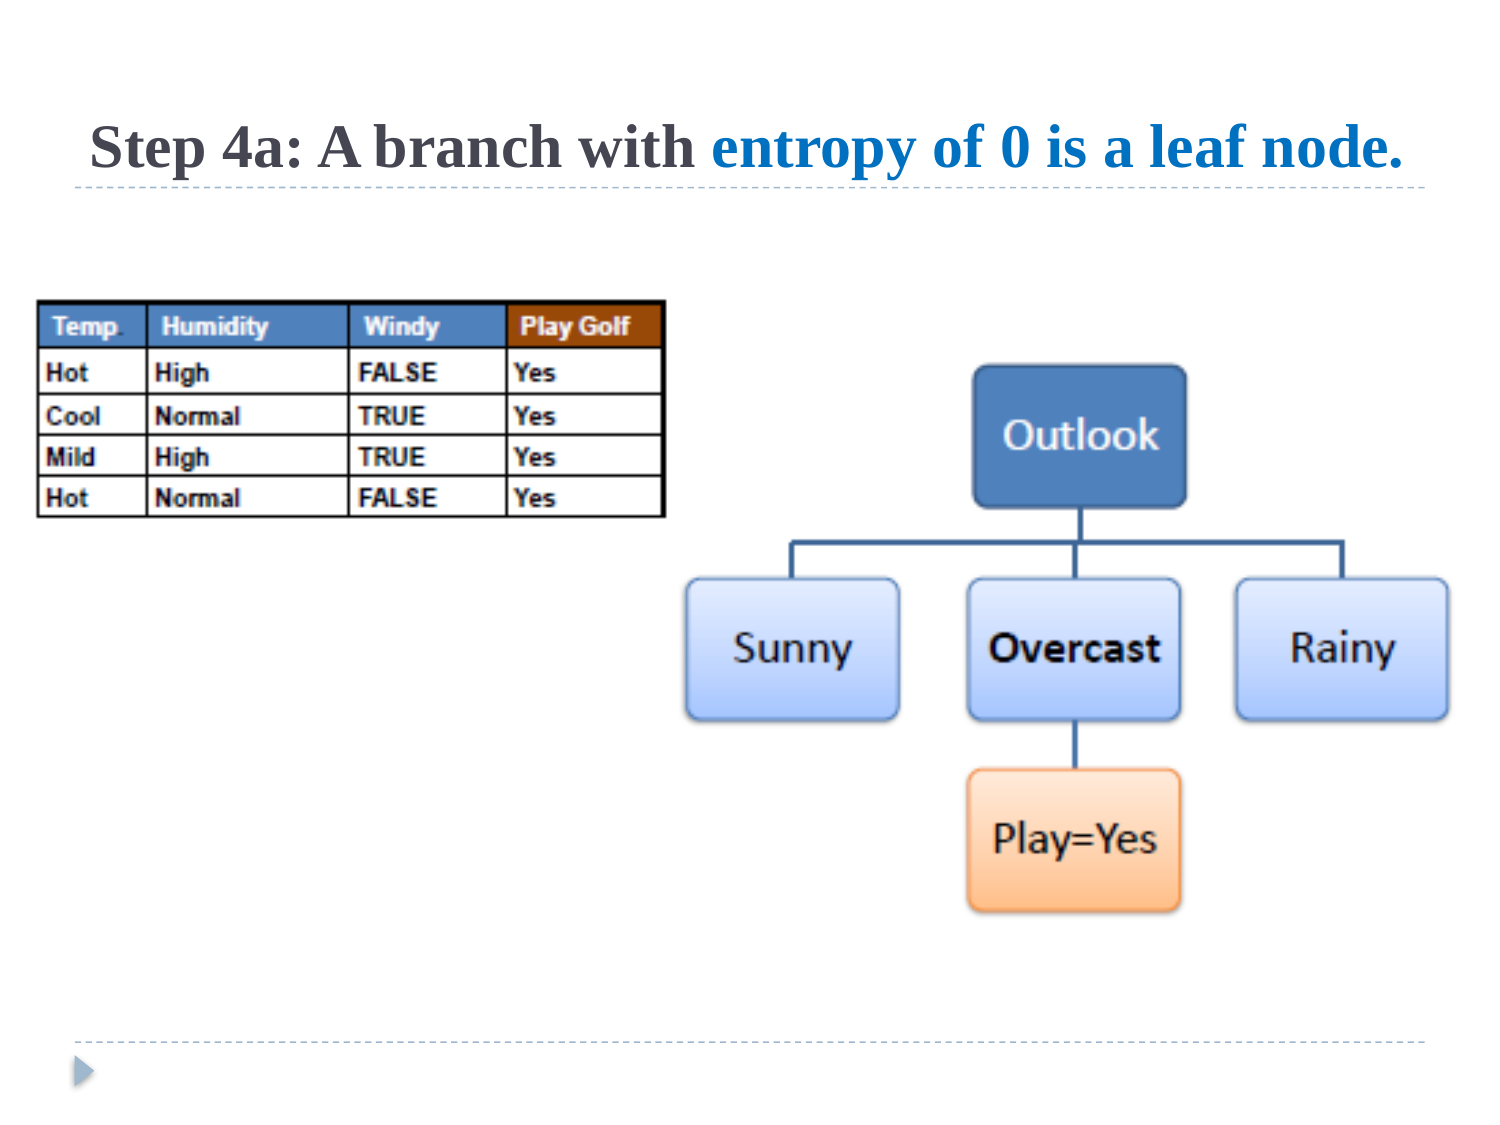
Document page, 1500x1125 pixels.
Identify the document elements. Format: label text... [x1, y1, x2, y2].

title Step 4a: A branch with entropy of 0 is a leaf node. [75, 24, 1425, 188]
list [1, 287, 1471, 926]
